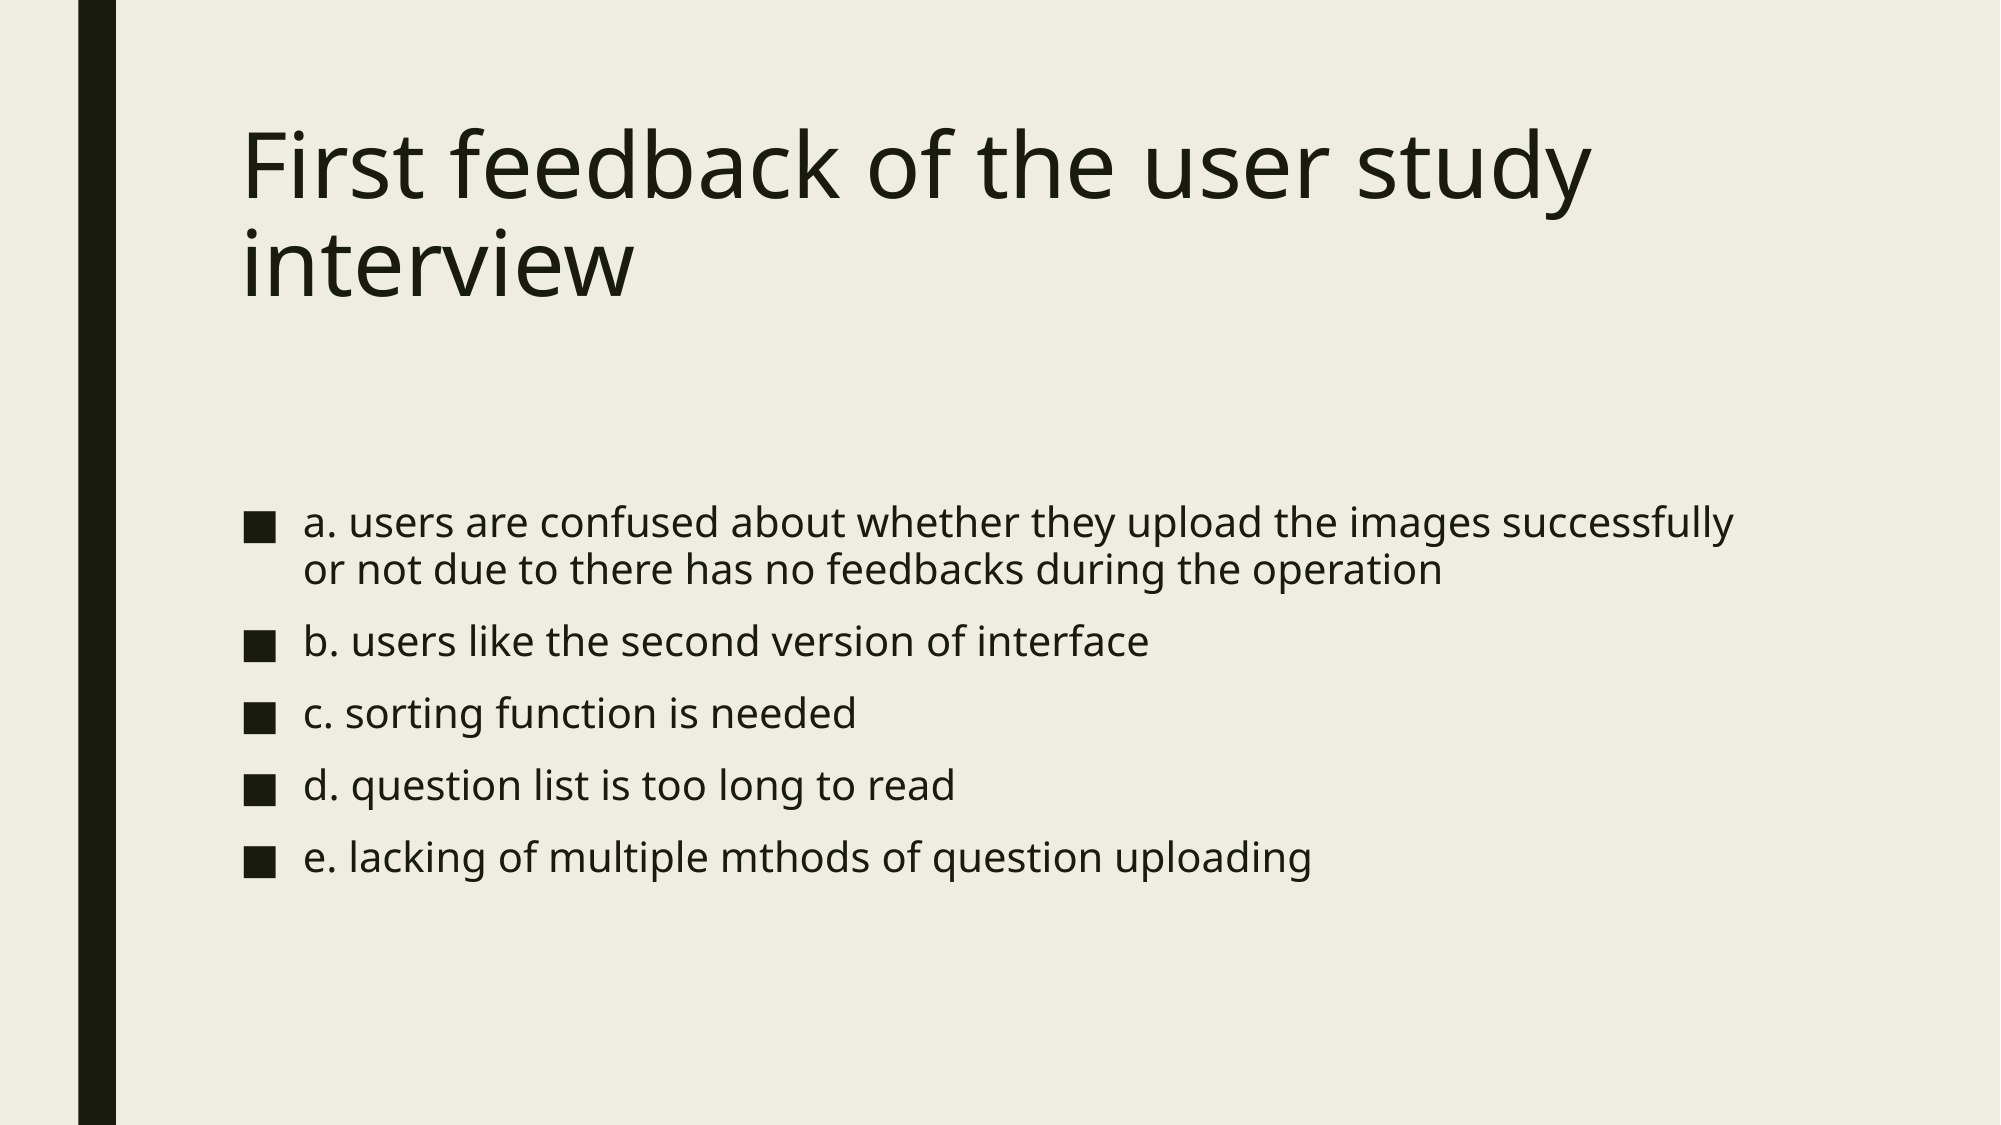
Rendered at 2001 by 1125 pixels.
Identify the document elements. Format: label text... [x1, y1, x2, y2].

list a. users are confused about whether they upload the images successfully or not due to there has no feedbacks during the operation b. users like the second version of interface c. sorting function is needed d. question list is too long to read e. lacking of multiple mthods of question uploading [225, 417, 1800, 963]
title First feedback of the user study interview [225, 112, 1800, 357]
